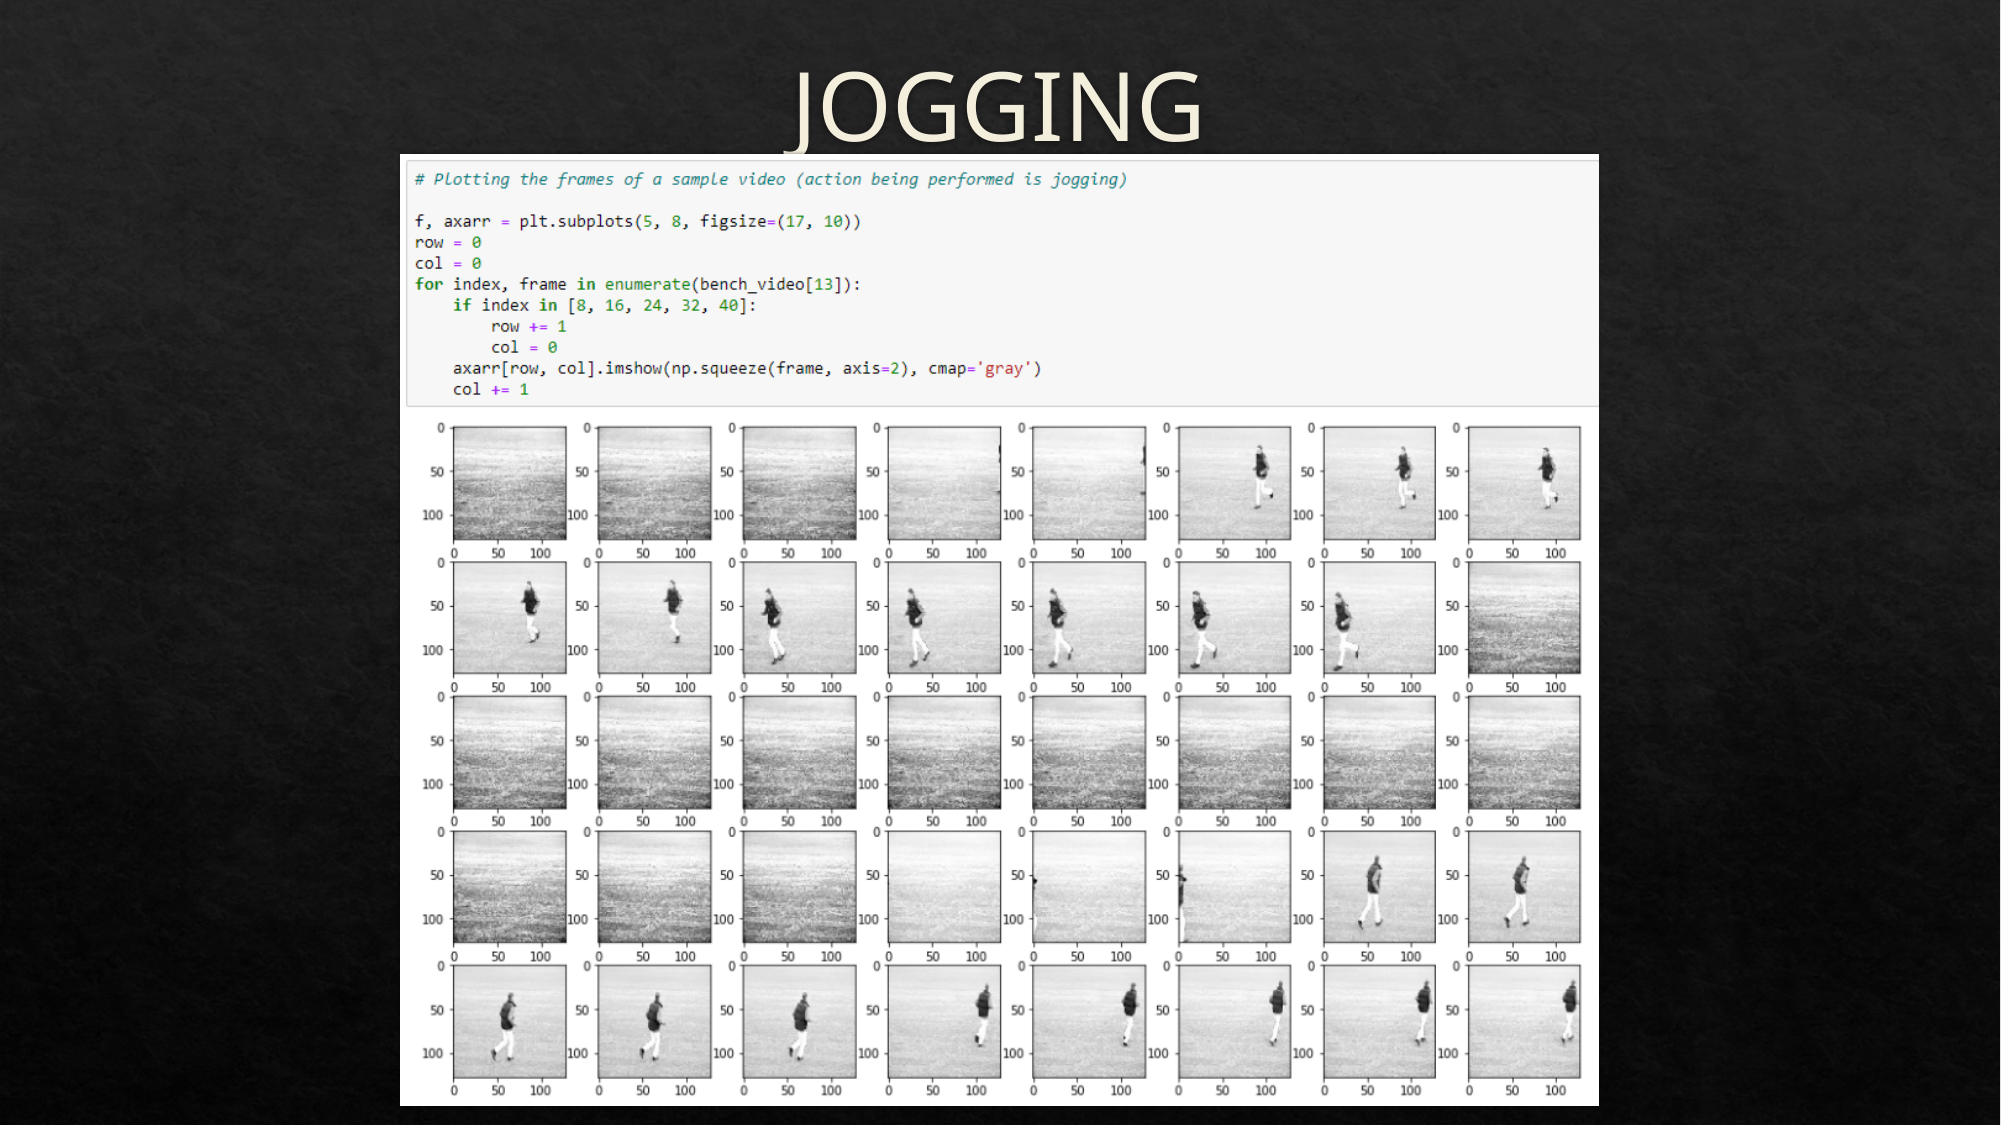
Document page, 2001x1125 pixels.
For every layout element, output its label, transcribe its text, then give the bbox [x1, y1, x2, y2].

title JOGGING [149, 30, 1849, 191]
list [400, 154, 1599, 1106]
